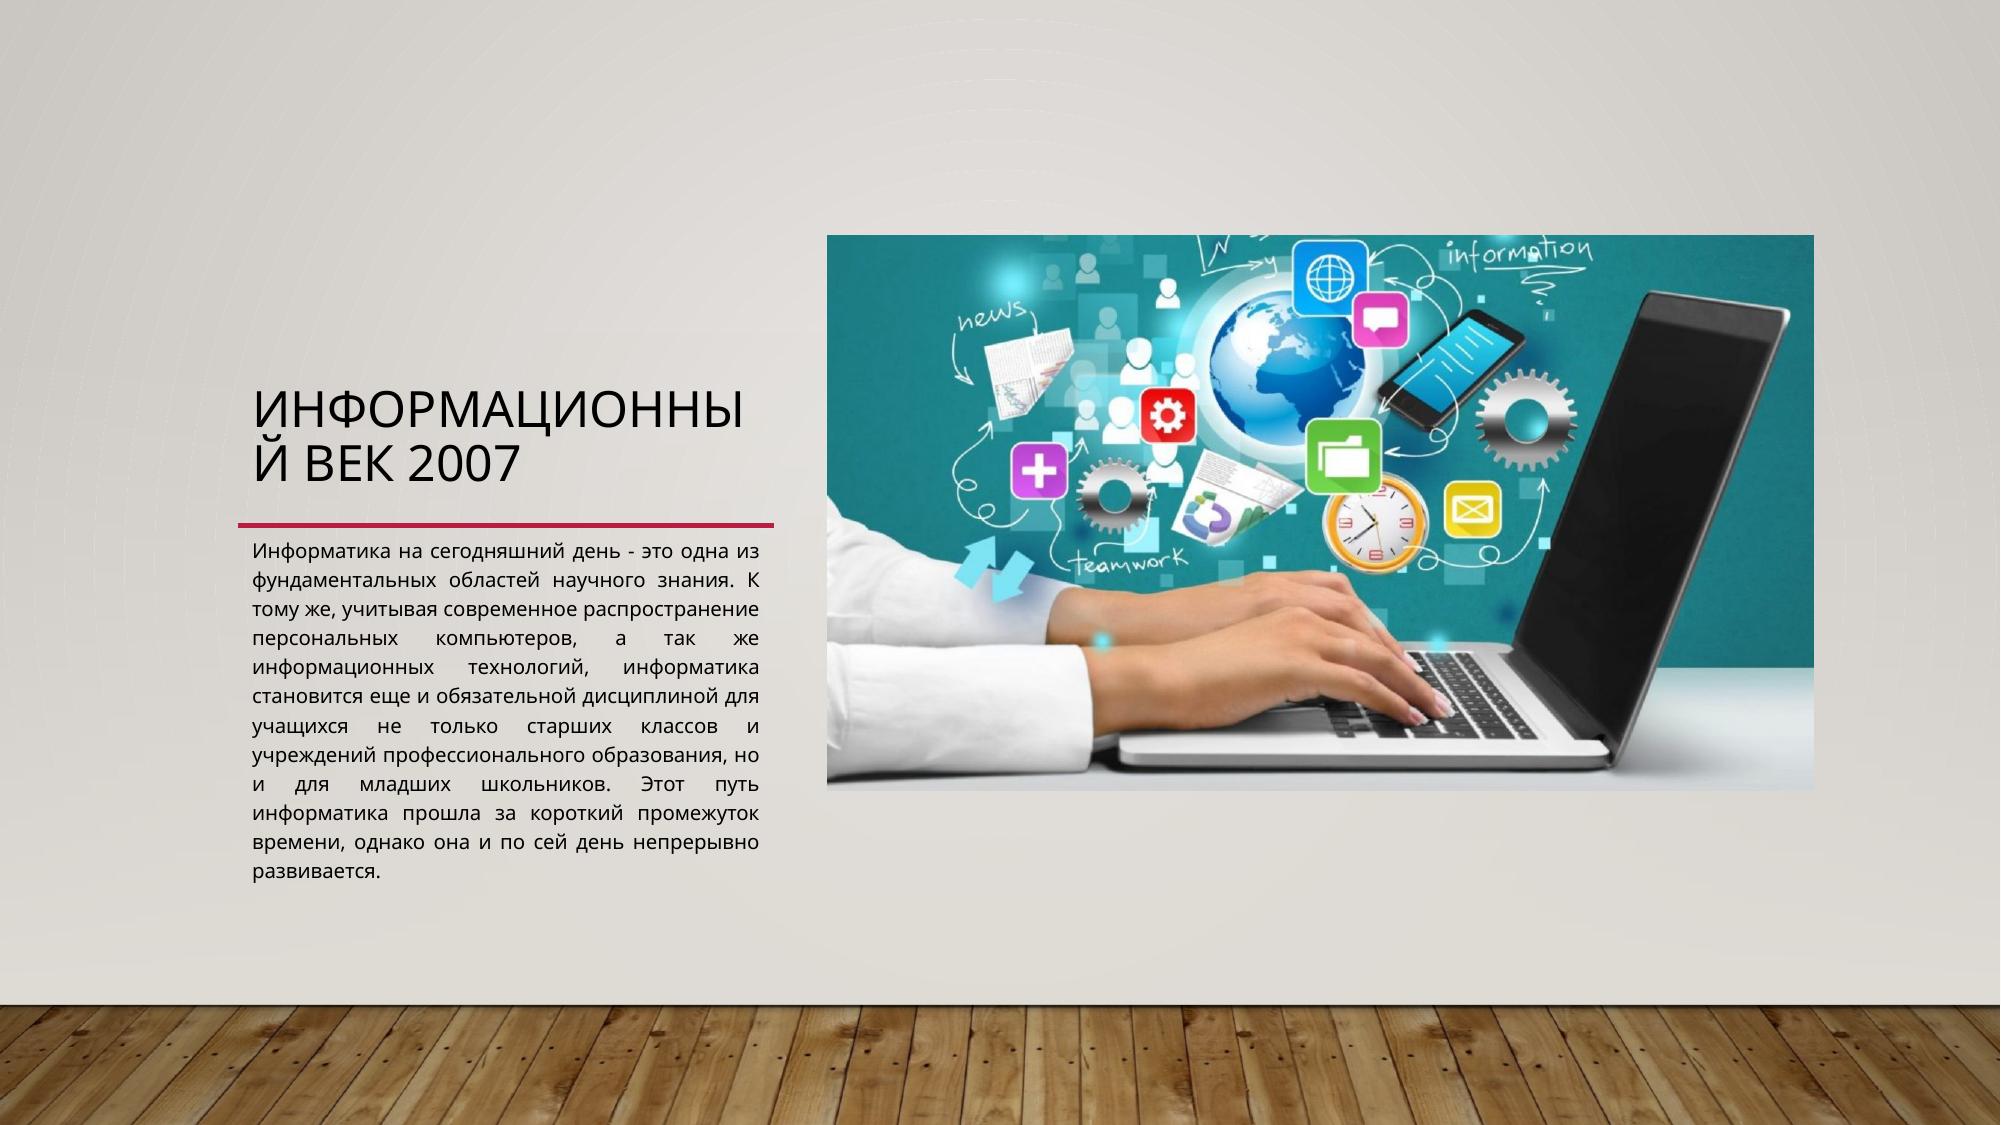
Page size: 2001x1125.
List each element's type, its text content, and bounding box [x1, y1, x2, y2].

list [827, 235, 1814, 791]
title Информационный век 2007 [236, 131, 774, 500]
list Информатика на сегодняшний день - это одна из фундаментальных областей научного знания. К тому же, учитывая современное распространение персональных компьютеров, а так же информационных технологий, информатика становится еще и обязательной дисциплиной для учащихся не только старших классов и учреждений профессионального образования, но и для младших школьников. Этот путь информатика прошла за короткий промежуток времени, однако она и по сей день непрерывно развивается. [236, 525, 775, 895]
picture [0, 1005, 2000, 1125]
